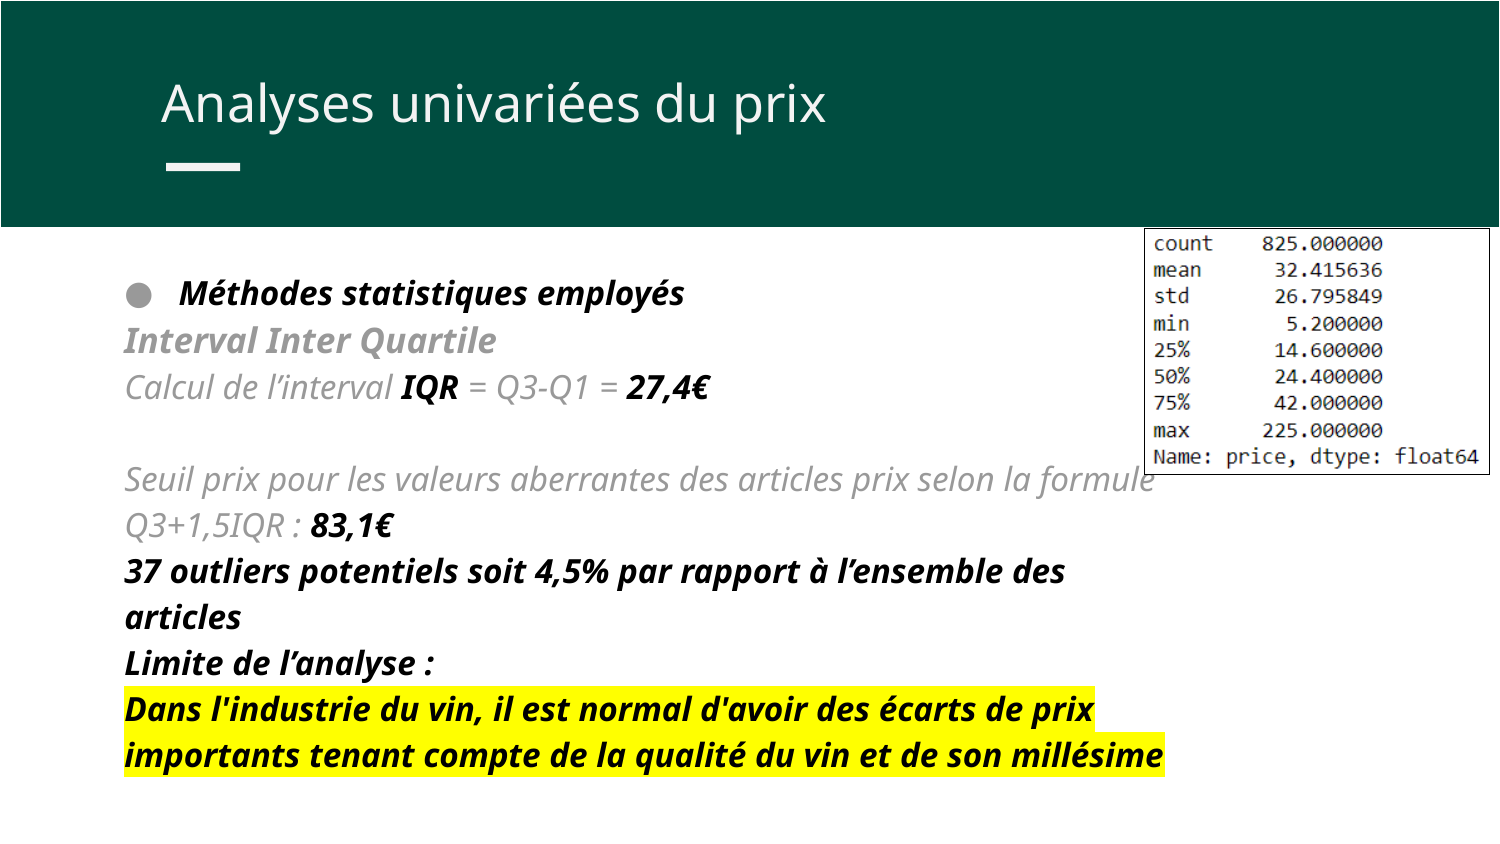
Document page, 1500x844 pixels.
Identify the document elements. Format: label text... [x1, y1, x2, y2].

picture [1144, 227, 1490, 475]
list Méthodes statistiques employés Interval Inter Quartile Calcul de l’interval IQR = Q3-Q1 = 27,4€ Seuil prix pour les valeurs aberrantes des articles prix selon la formule Q3+1,5IQR : 83,1€ 37 outliers potentiels soit 4,5% par rapport à l’ensemble des articles Limite de l’analyse : Dans l'industrie du vin, il est normal d'avoir des écarts de prix importants tenant compte de la qualité du vin et de son millésime [91, 250, 1193, 812]
text_box [0, 0, 1500, 228]
text_box Analyses univariées du prix [146, 55, 1500, 150]
text_box [166, 162, 241, 172]
